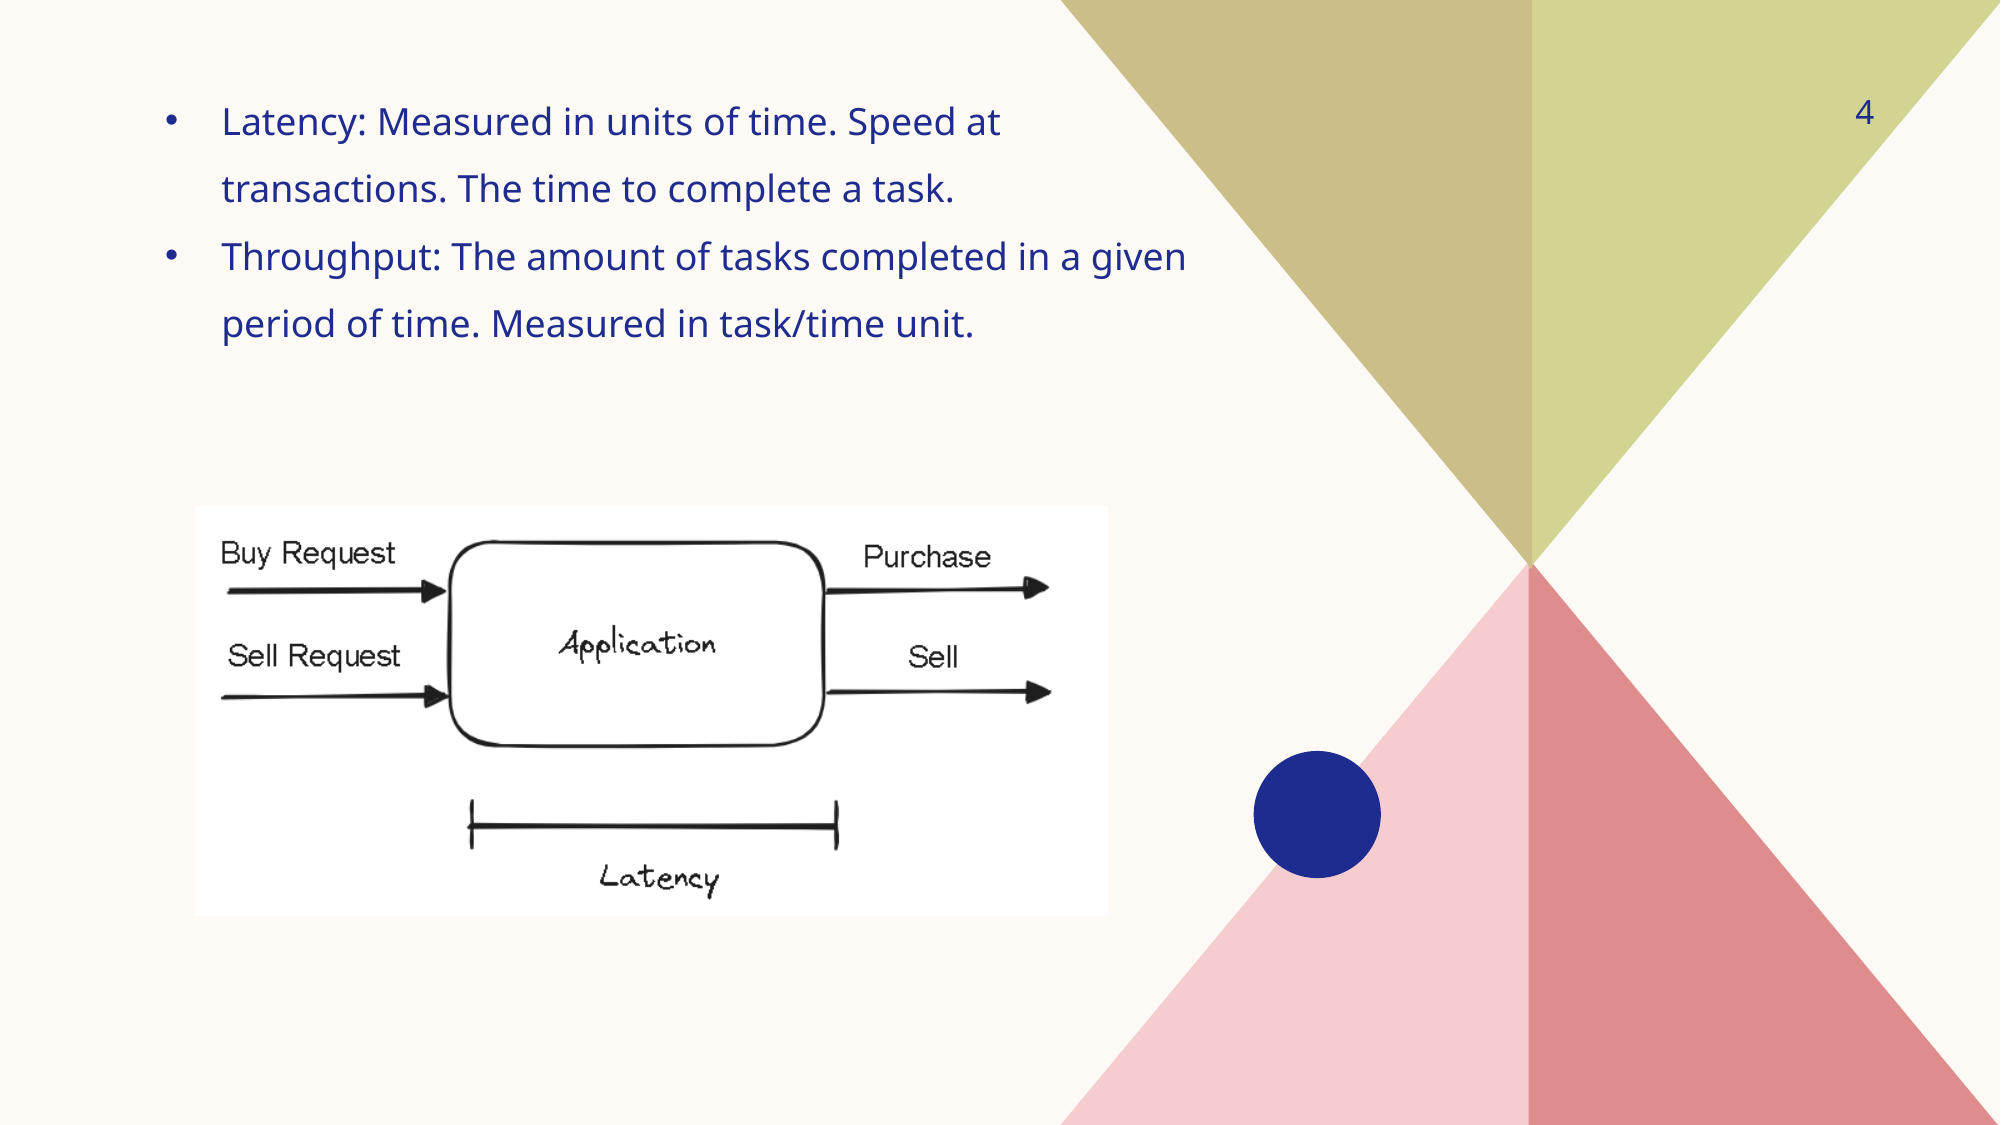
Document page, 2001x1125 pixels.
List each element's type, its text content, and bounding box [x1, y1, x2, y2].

slide_number 4 [1699, 75, 1875, 153]
picture [195, 506, 1108, 916]
list Latency: Measured in units of time. Speed at transactions. The time to complete a task. Throughput: The amount of tasks completed in a given period of time. Measured in task/time unit. [150, 75, 1230, 992]
